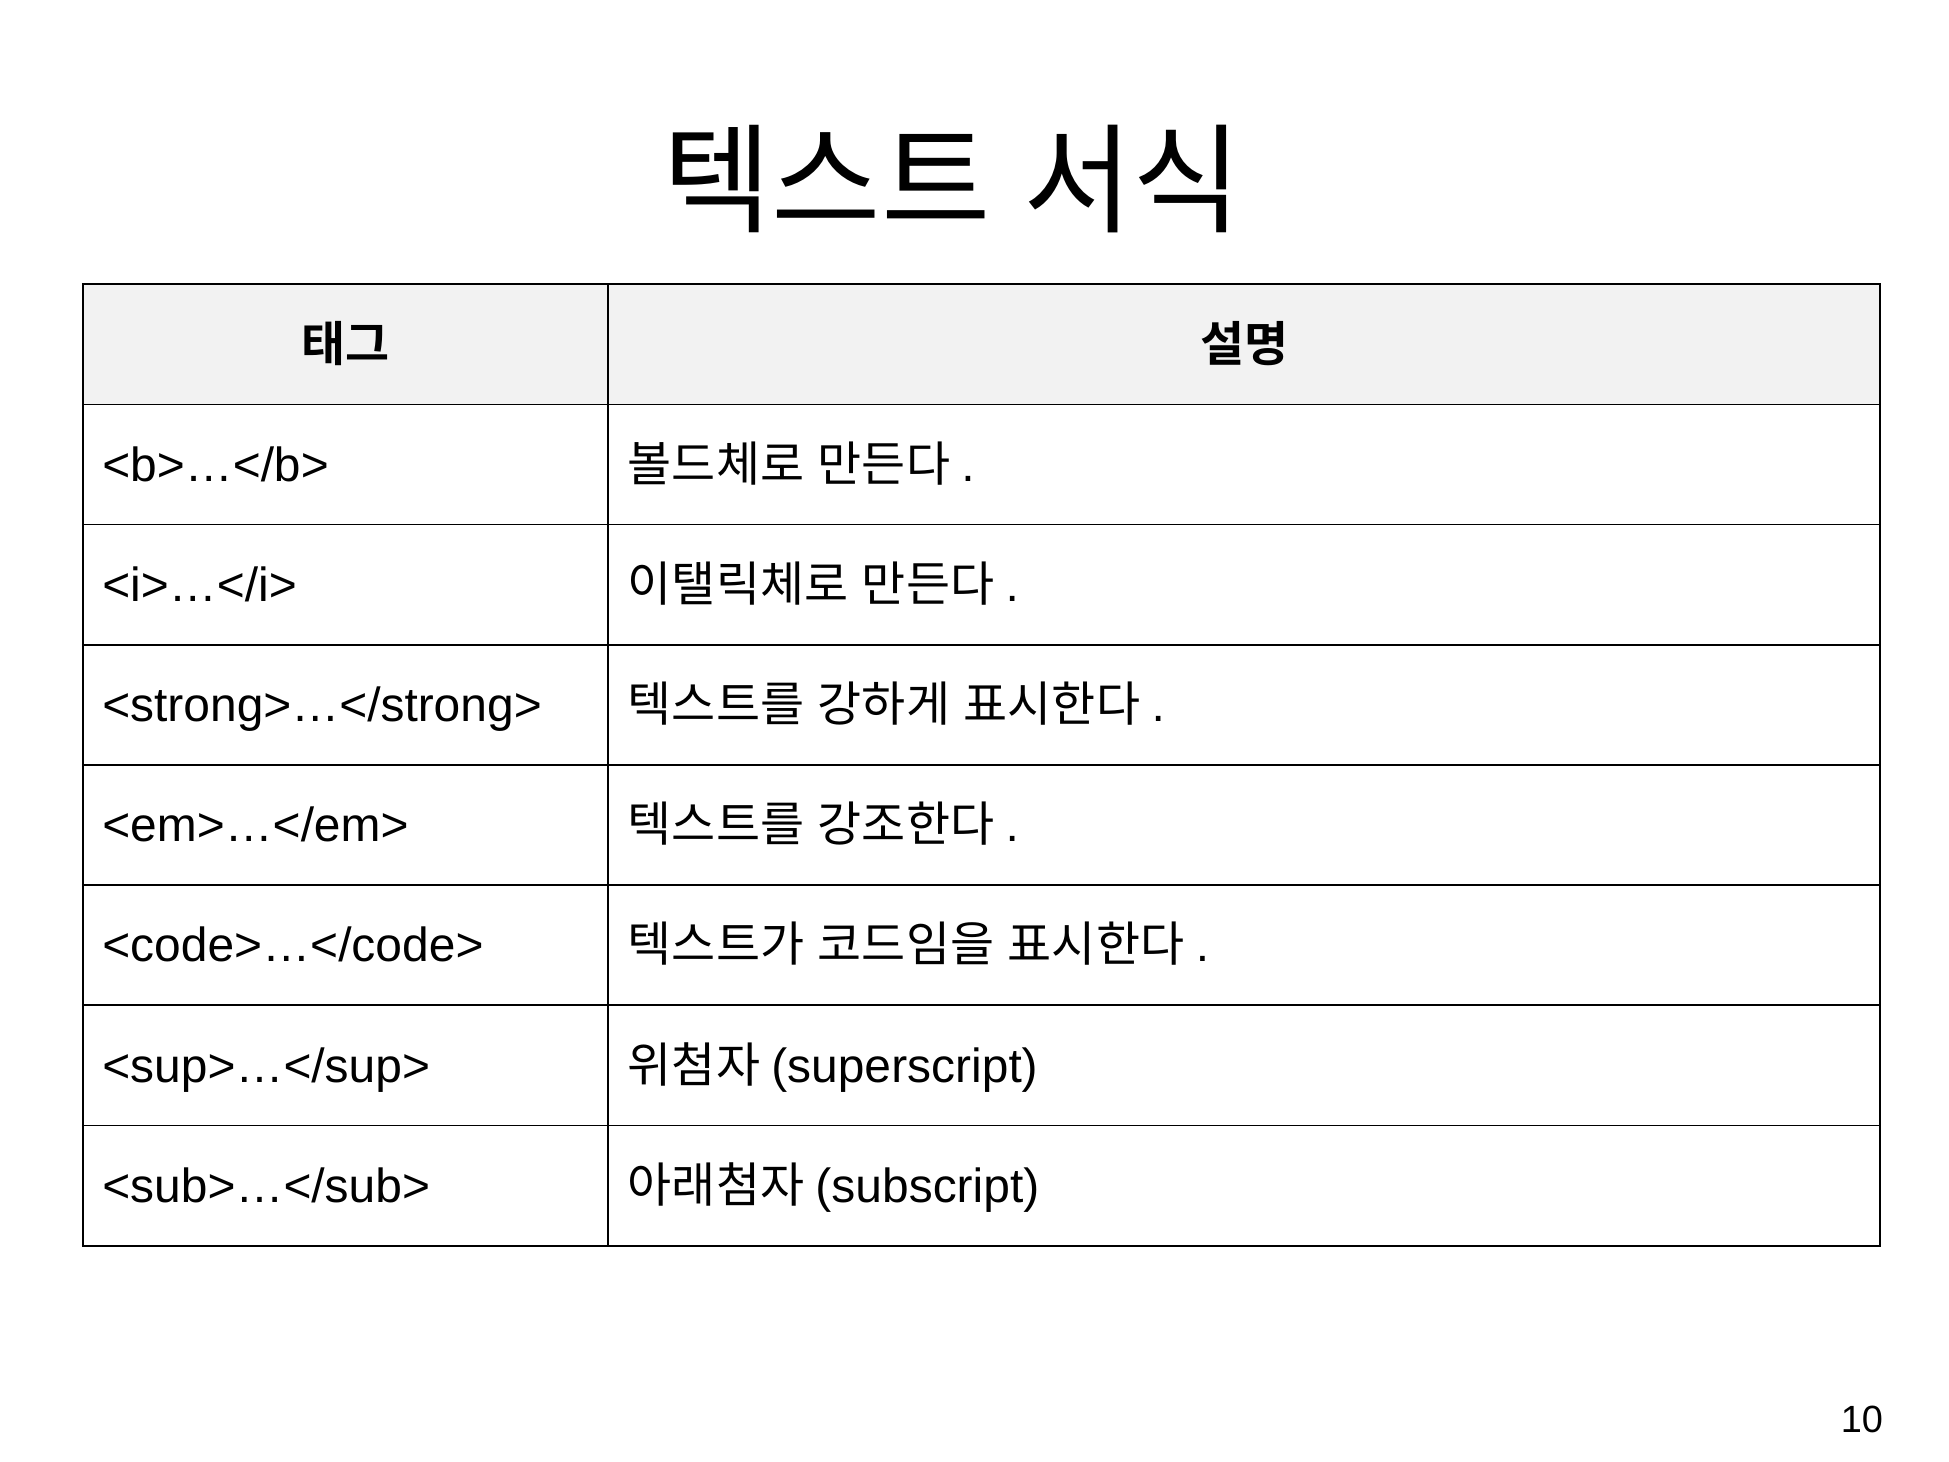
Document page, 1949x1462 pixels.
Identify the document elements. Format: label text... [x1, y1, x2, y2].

table_cell 아래첨자(subscript) [609, 1126, 1879, 1245]
table_cell <em>…</em> [84, 766, 607, 884]
table_cell 텍스트를 강하게 표시한다. [609, 646, 1879, 764]
table_cell <b>…</b> [84, 405, 607, 524]
table_cell <sub>…</sub> [84, 1126, 607, 1245]
table_cell 텍스트가 코드임을 표시한다. [609, 886, 1879, 1004]
table_cell 이탤릭체로 만든다. [609, 525, 1879, 644]
table_header 설명 [609, 285, 1879, 404]
table_cell <strong>…</strong> [84, 646, 607, 764]
table_cell 볼드체로 만든다. [609, 405, 1879, 524]
title 텍스트 서식 [156, 92, 1749, 255]
table_cell 텍스트를 강조한다. [609, 766, 1879, 884]
table_cell <sup>…</sup> [84, 1006, 607, 1125]
table_header 태그 [84, 285, 607, 404]
table_cell 위첨자(superscript) [609, 1006, 1879, 1125]
slide_number 10 [1496, 1372, 1899, 1462]
table_cell <code>…</code> [84, 886, 607, 1004]
table_cell <i>…</i> [84, 525, 607, 644]
